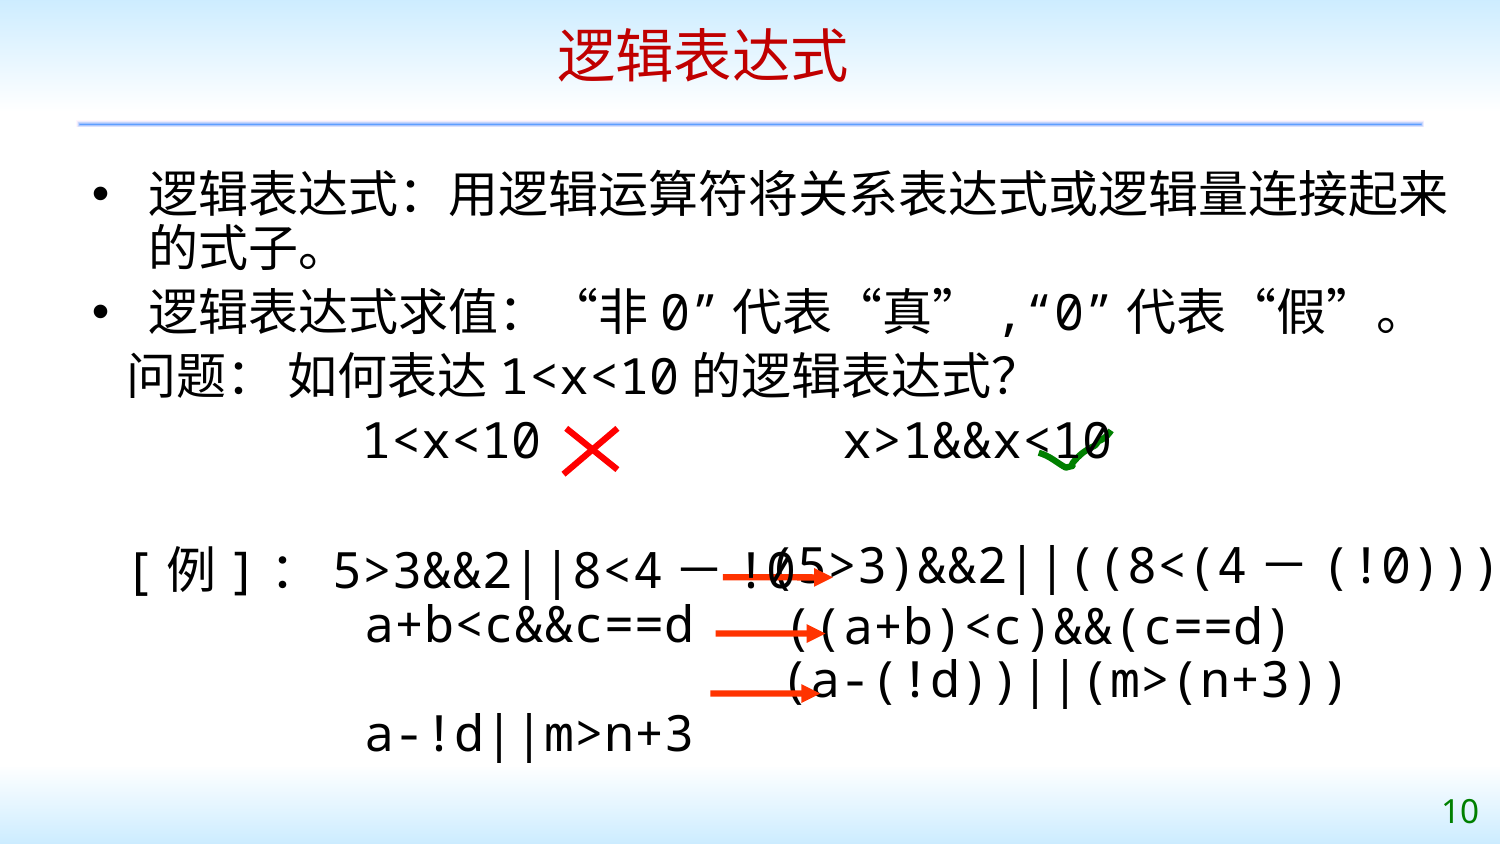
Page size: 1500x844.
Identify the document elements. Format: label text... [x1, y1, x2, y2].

list 逻辑表达式：用逻辑运算符将关系表达式或逻辑量连接起来的式子。 逻辑表达式求值：“非0”代表“真”,“0”代表“假”。 问题： 如何表达1<x<10的逻辑表达式？ 1<x<10 x>1&&x<10 [76, 162, 1471, 505]
text_box [例]：5>3&&2||8<4－!0 a+b<c&&c==d a-!d||m>n+3 [110, 538, 861, 770]
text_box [563, 428, 618, 475]
text_box ((a+b)<c)&&(c==d) [861, 602, 1309, 647]
text_box 逻辑表达式 [542, 20, 864, 98]
text_box (a-(!d))||(m>(n+3)) [861, 647, 1366, 717]
text_box (5>3)&&2||((8<(4－(!0))) [753, 532, 1500, 602]
slide_number 10 [1099, 782, 1495, 824]
